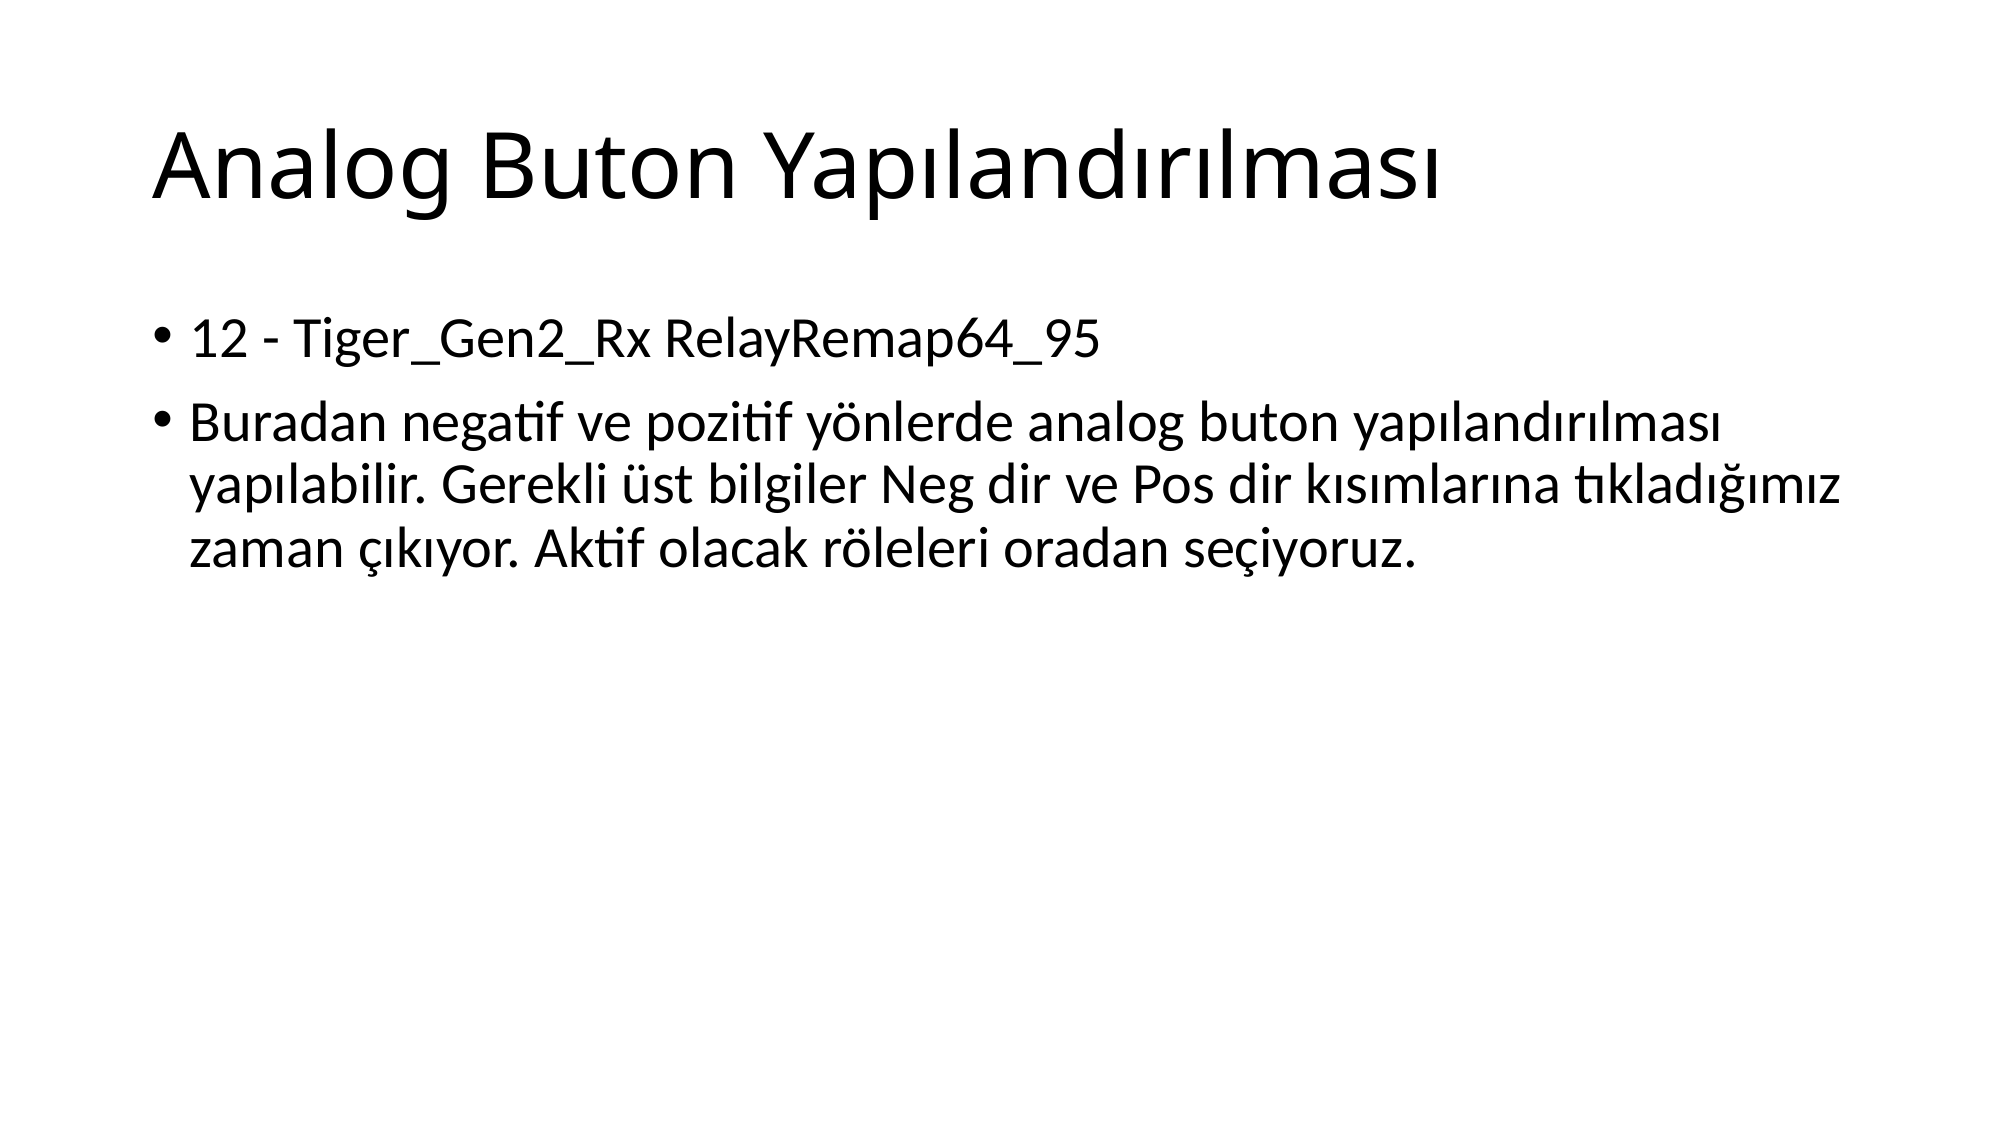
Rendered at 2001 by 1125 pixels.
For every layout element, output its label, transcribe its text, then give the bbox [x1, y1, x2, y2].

title Analog Buton Yapılandırılması [137, 59, 1863, 278]
list 12 - Tiger_Gen2_Rx RelayRemap64_95 Buradan negatif ve pozitif yönlerde analog buton yapılandırılması yapılabilir. Gerekli üst bilgiler Neg dir ve Pos dir kısımlarına tıkladığımız zaman çıkıyor. Aktif olacak röleleri oradan seçiyoruz. [137, 299, 1863, 1014]
